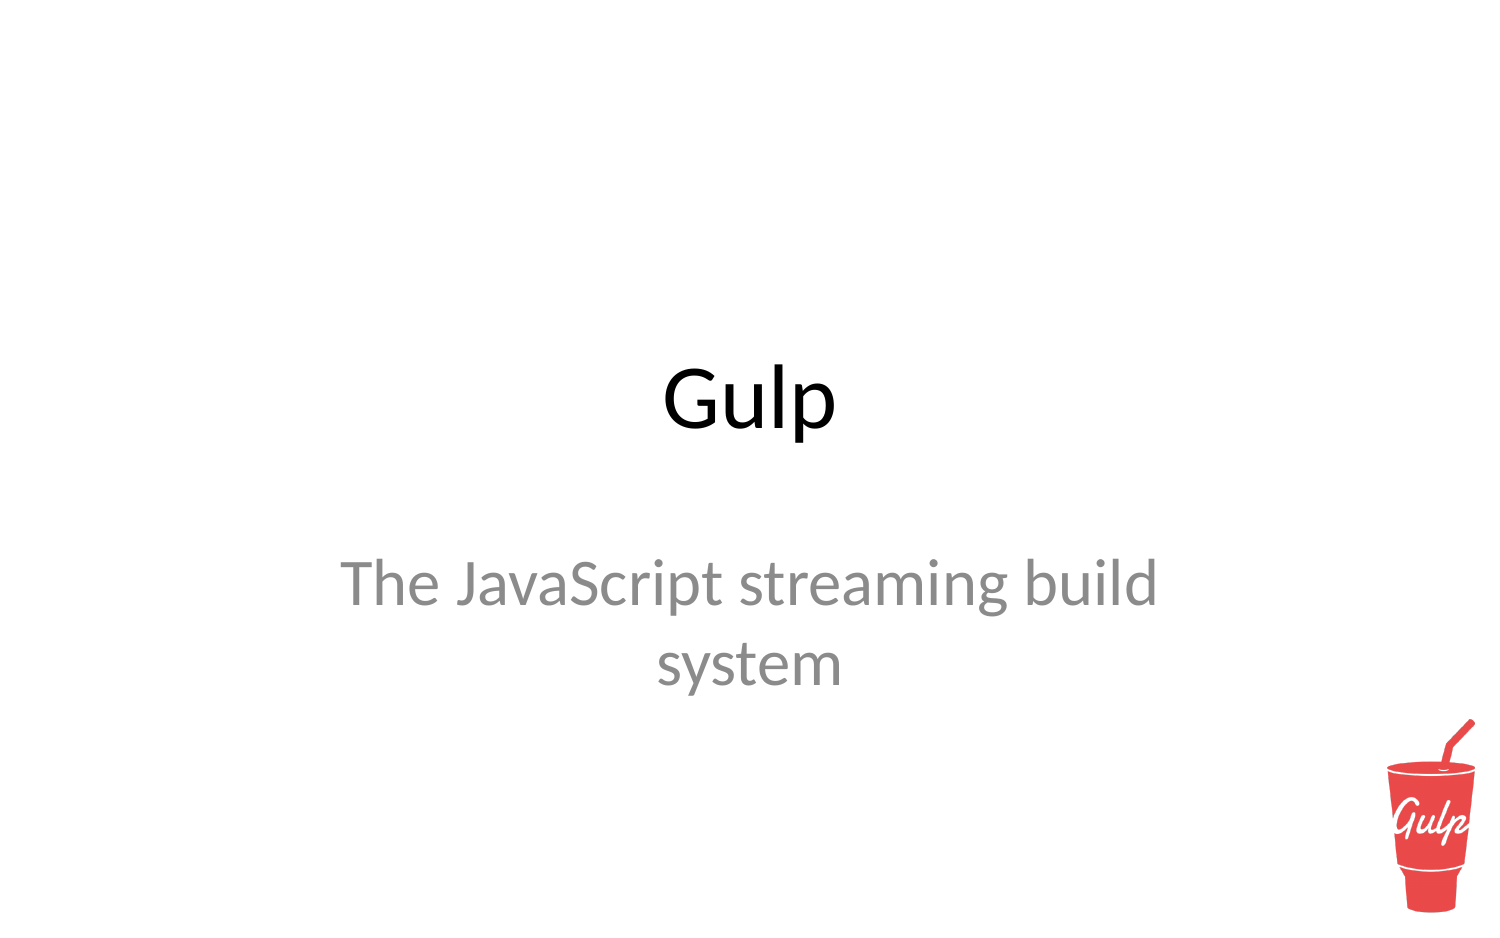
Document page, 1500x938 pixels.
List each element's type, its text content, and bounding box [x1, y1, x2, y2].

picture [1387, 718, 1475, 914]
title Gulp [112, 291, 1388, 493]
subtitle The JavaScript streaming build system [225, 531, 1275, 771]
